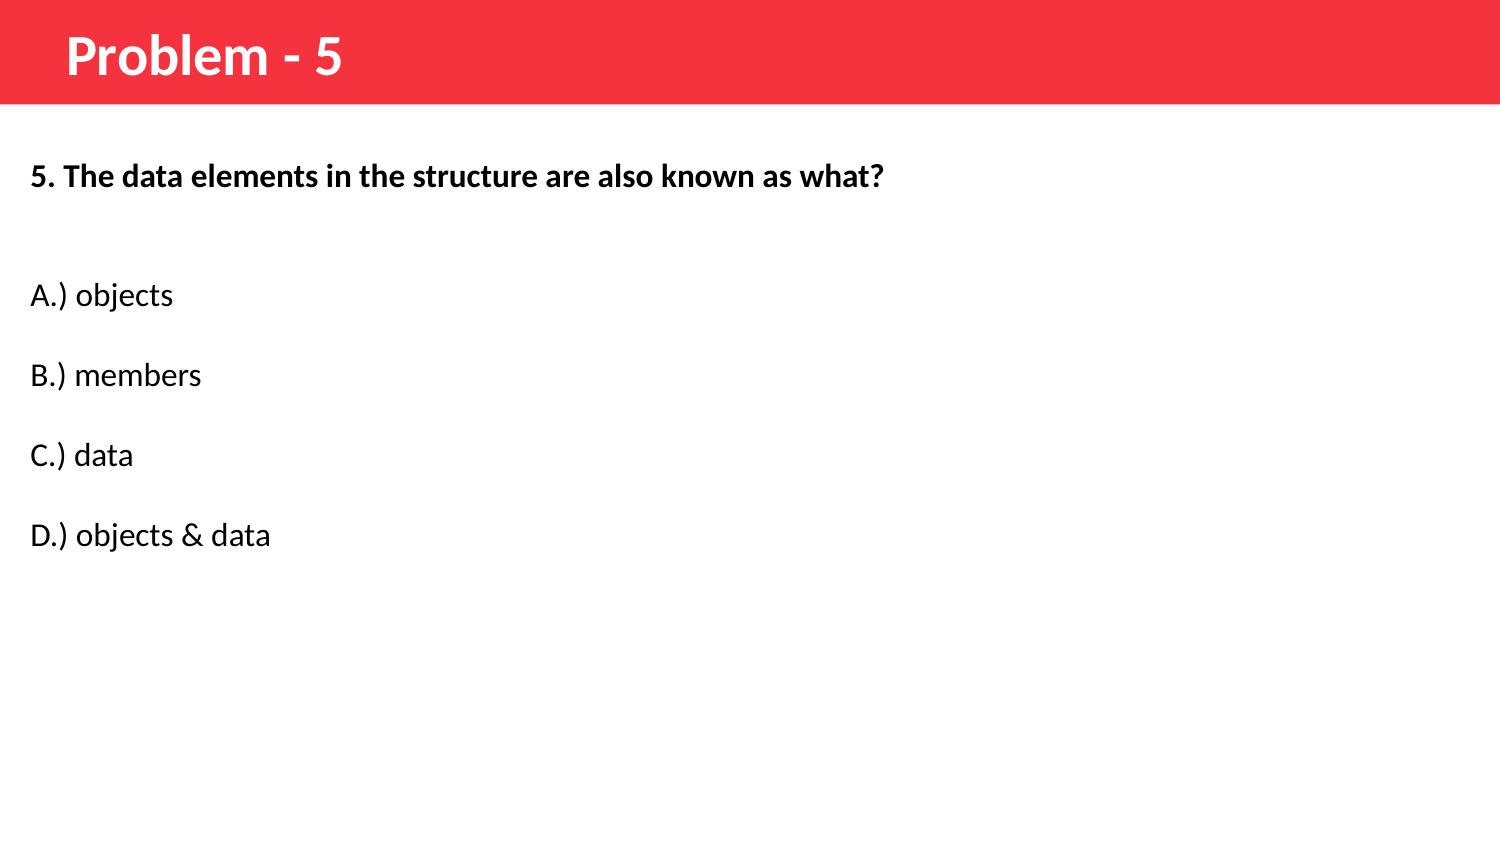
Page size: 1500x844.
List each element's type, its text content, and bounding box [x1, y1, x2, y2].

text_box 5. The data elements in the structure are also known as what? A.) objects B.) members C.) data D.) objects & data [15, 138, 1484, 794]
text_box [0, 0, 1500, 105]
text_box Problem - 5 [63, 15, 1203, 80]
